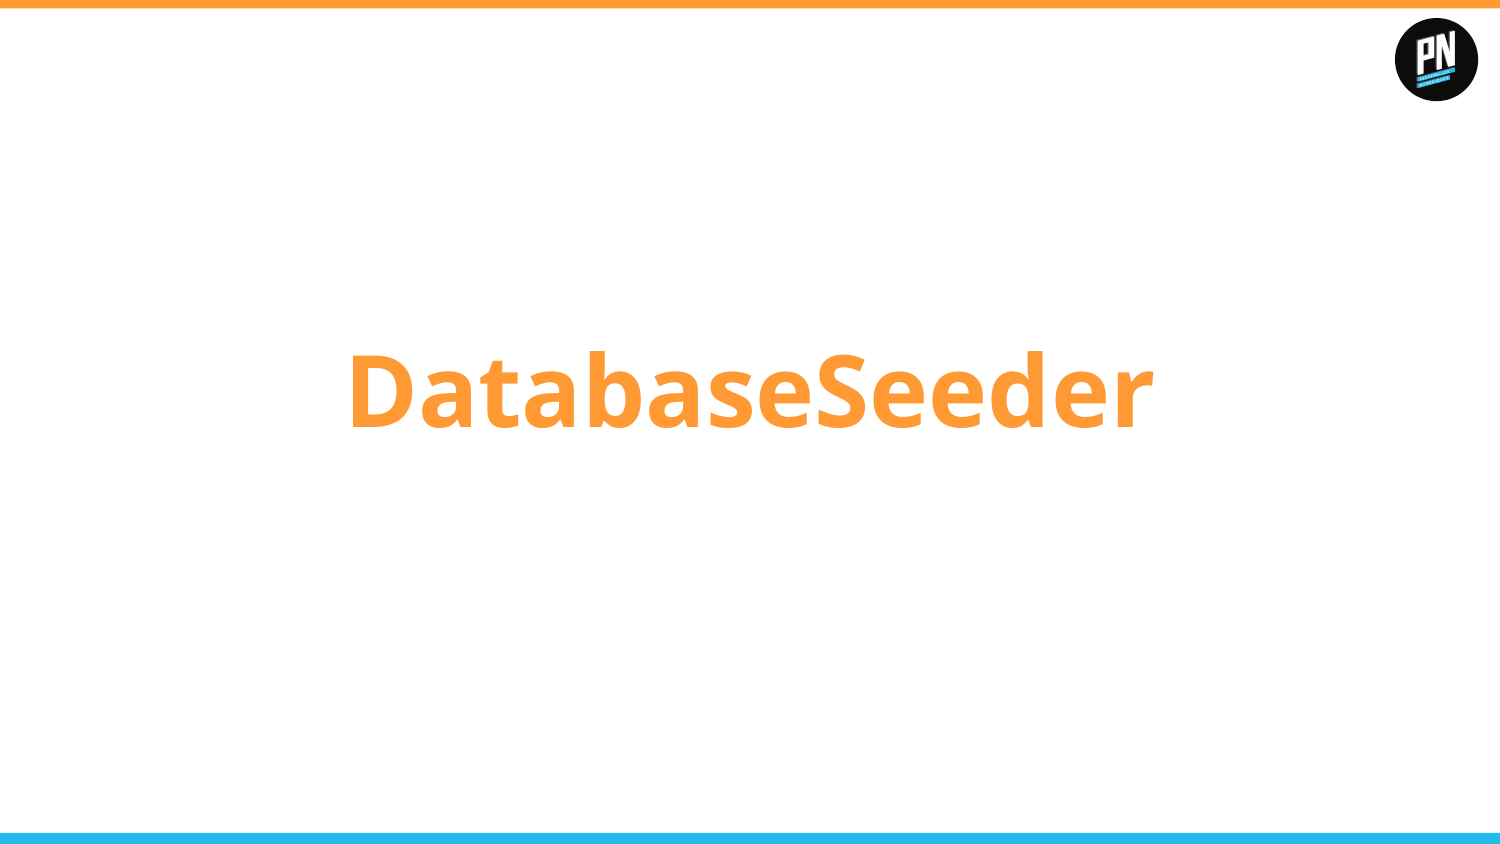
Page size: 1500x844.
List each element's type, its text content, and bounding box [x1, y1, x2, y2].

title DatabaseSeeder [103, 320, 1397, 422]
picture [1394, 17, 1479, 102]
